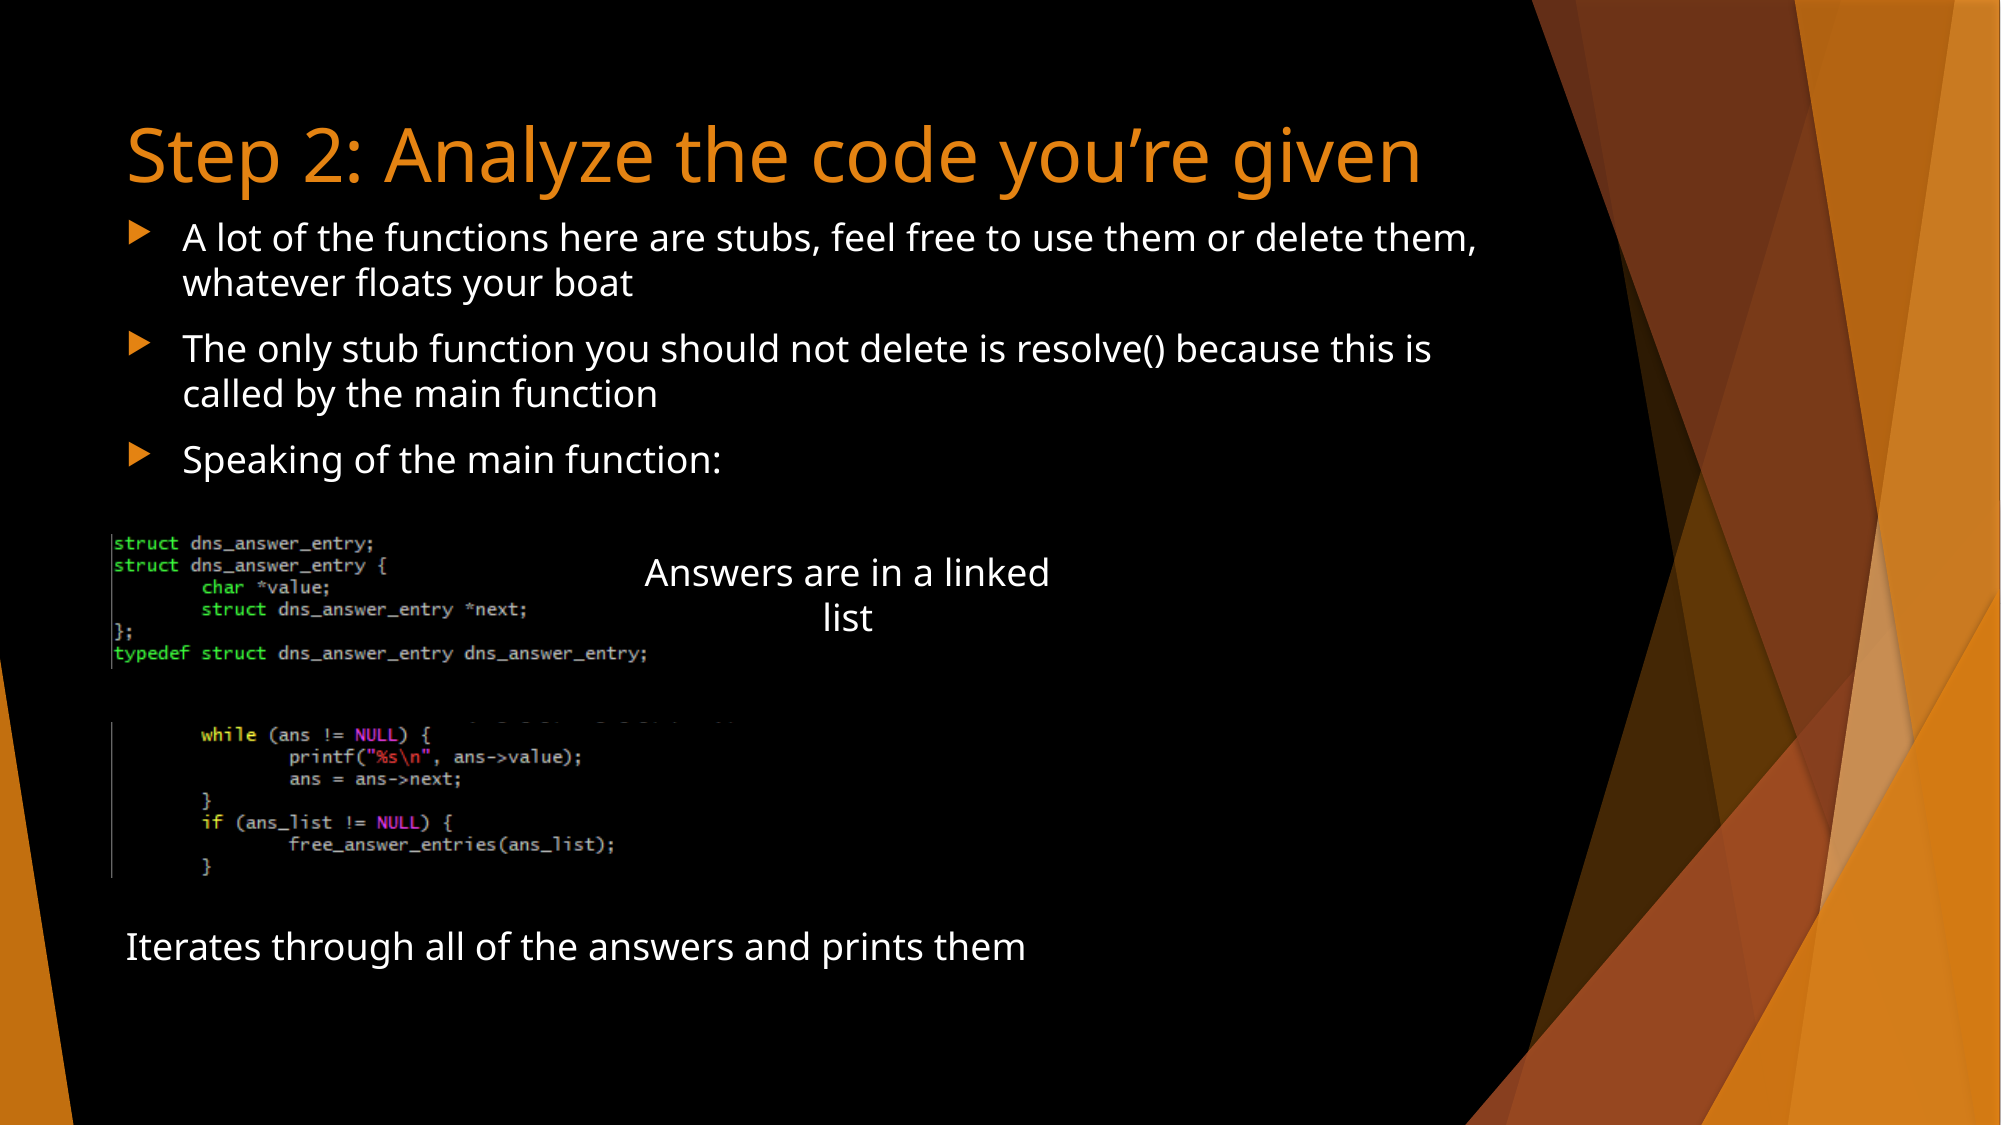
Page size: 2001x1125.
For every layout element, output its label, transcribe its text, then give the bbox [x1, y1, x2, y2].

title Step 2: Analyze the code you’re given [111, 99, 1522, 206]
text_box Iterates through all of the answers and prints them [111, 915, 1200, 975]
picture [110, 534, 650, 670]
picture [110, 721, 1101, 879]
list A lot of the functions here are stubs, feel free to use them or delete them, whatever floats your boat The only stub function you should not delete is resolve() because this is called by the main function Speaking of the main function: [111, 206, 1522, 844]
text_box Answers are in a linked list [652, 541, 1090, 646]
